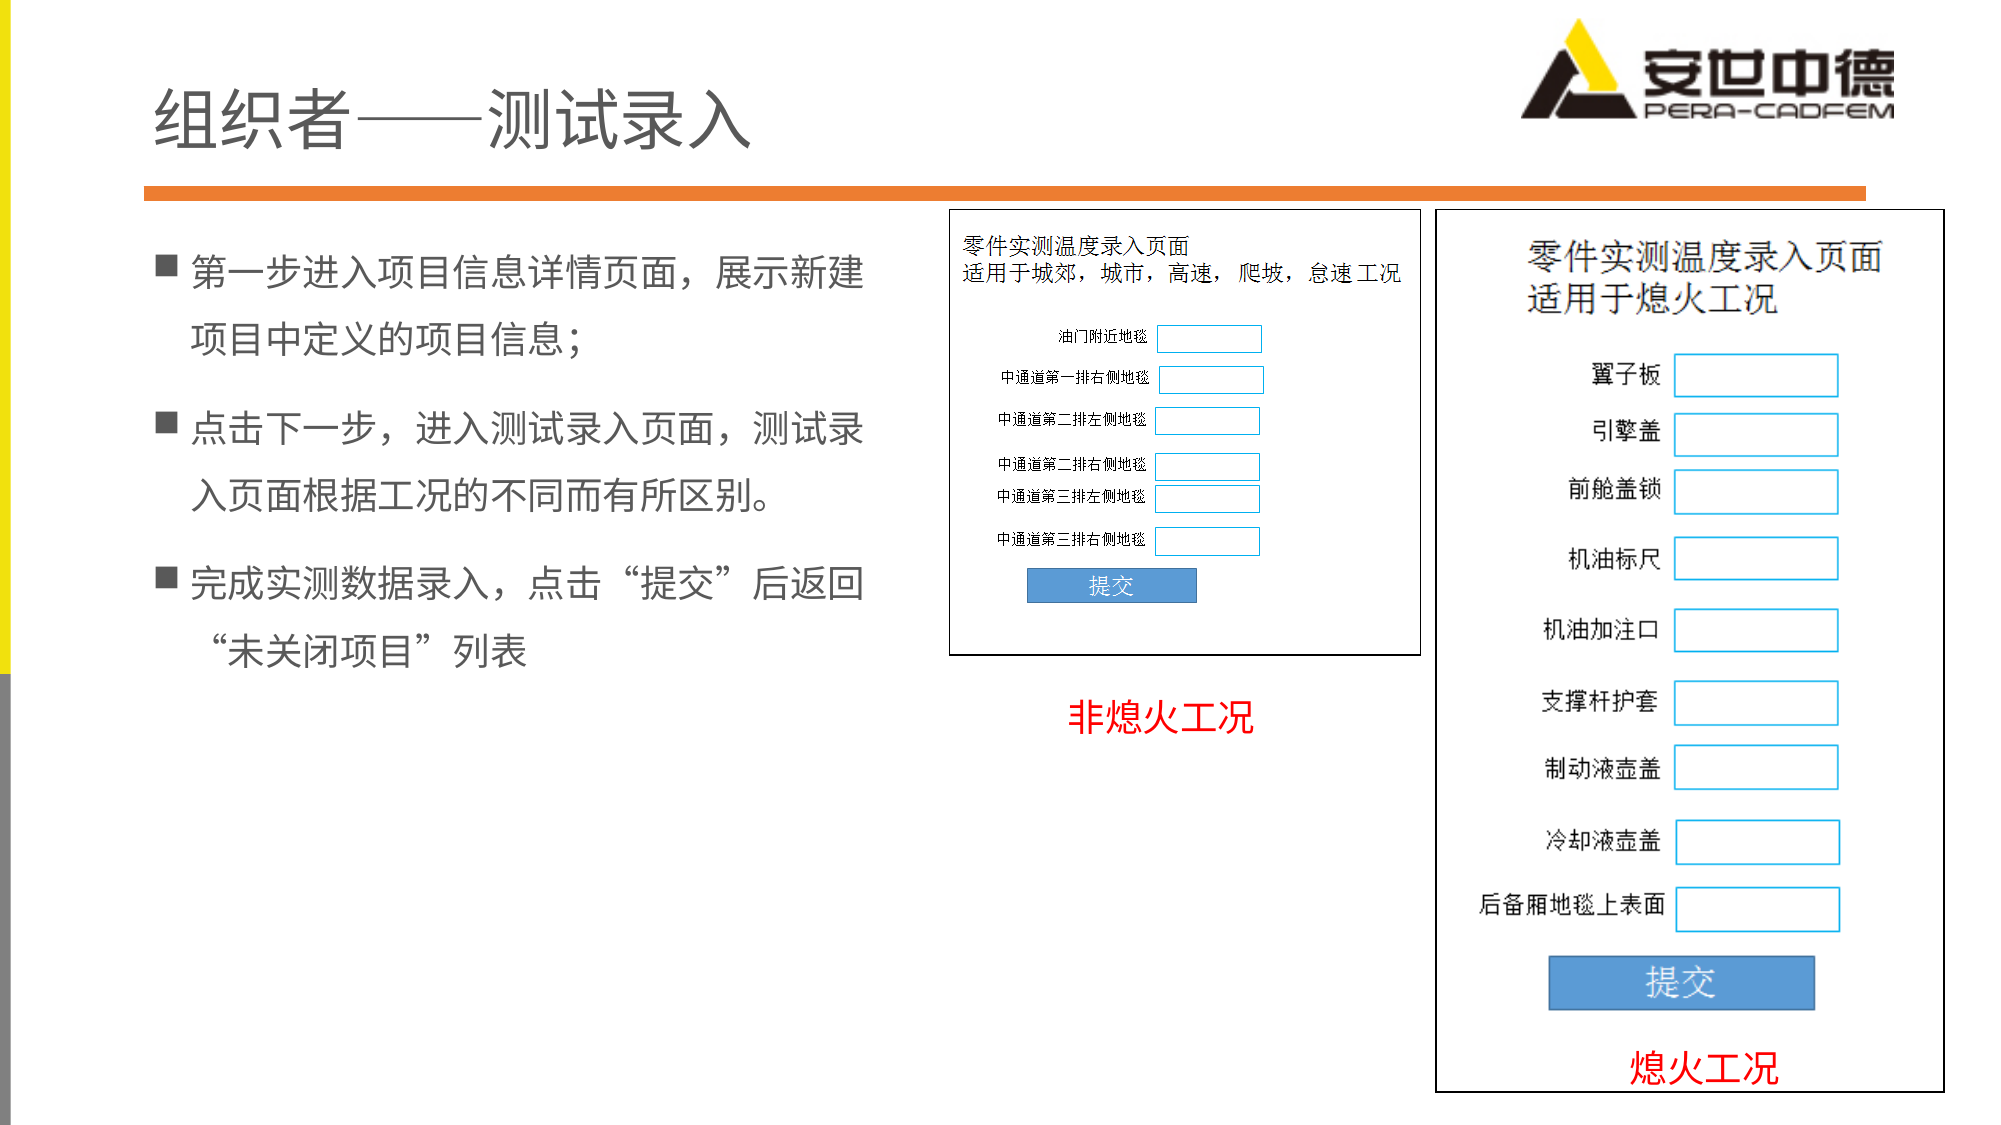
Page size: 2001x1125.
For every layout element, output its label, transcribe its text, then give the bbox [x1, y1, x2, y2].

list 第一步进入项目信息详情页面，展示新建项目中定义的项目信息； 点击下一步，进入测试录入页面，测试录入页面根据工况的不同而有所区别。 完成实测数据录入，点击“提交”后返回“未关闭项目”列表 [137, 218, 905, 1033]
text_box 熄火工况 [1568, 1092, 1842, 1098]
picture [1521, 18, 1894, 121]
text_box 非熄火工况 [1024, 686, 1299, 747]
title 组织者——测试录入 [137, 59, 1863, 186]
picture [1436, 210, 1944, 1092]
picture [950, 210, 1420, 655]
